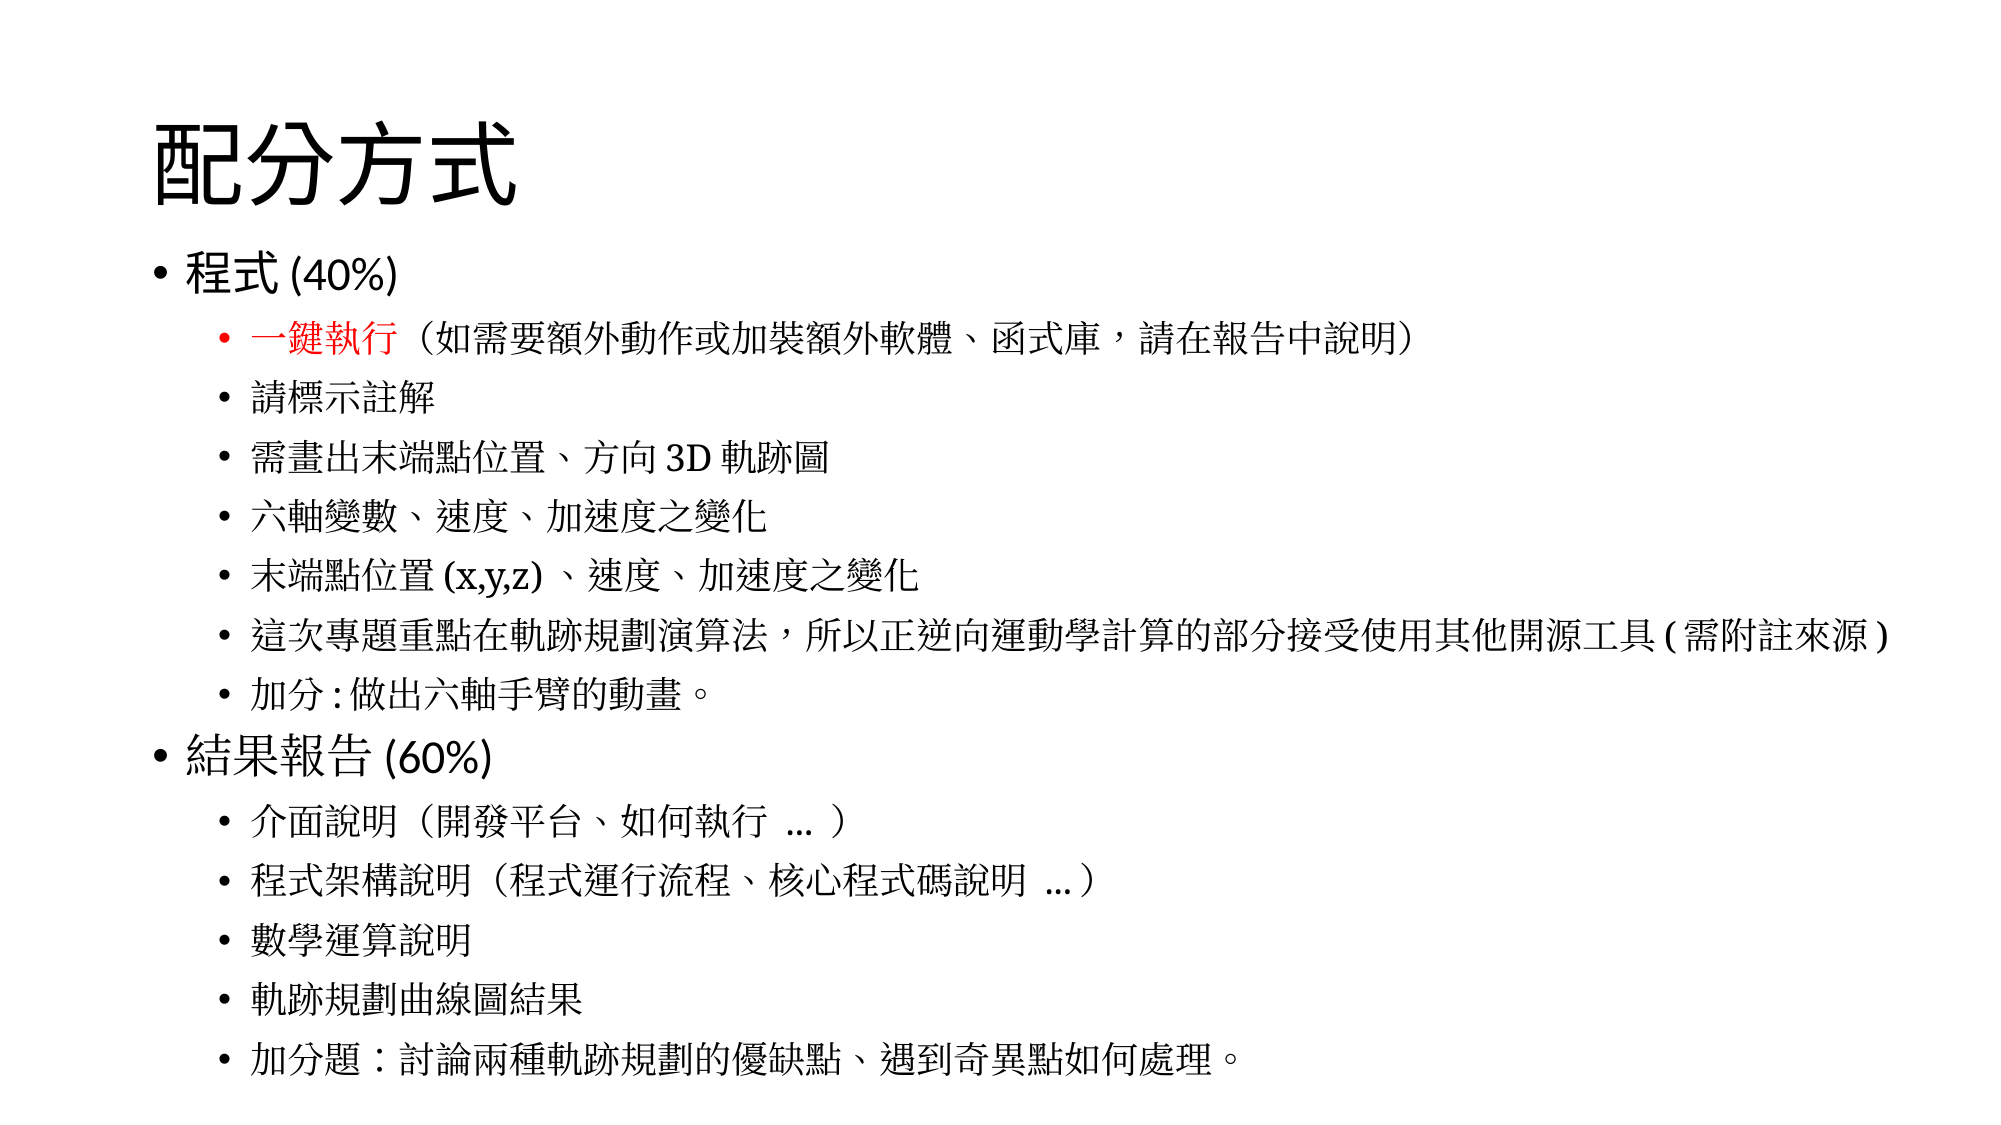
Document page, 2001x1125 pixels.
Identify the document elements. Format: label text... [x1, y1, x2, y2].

title 配分方式 [137, 59, 1863, 278]
